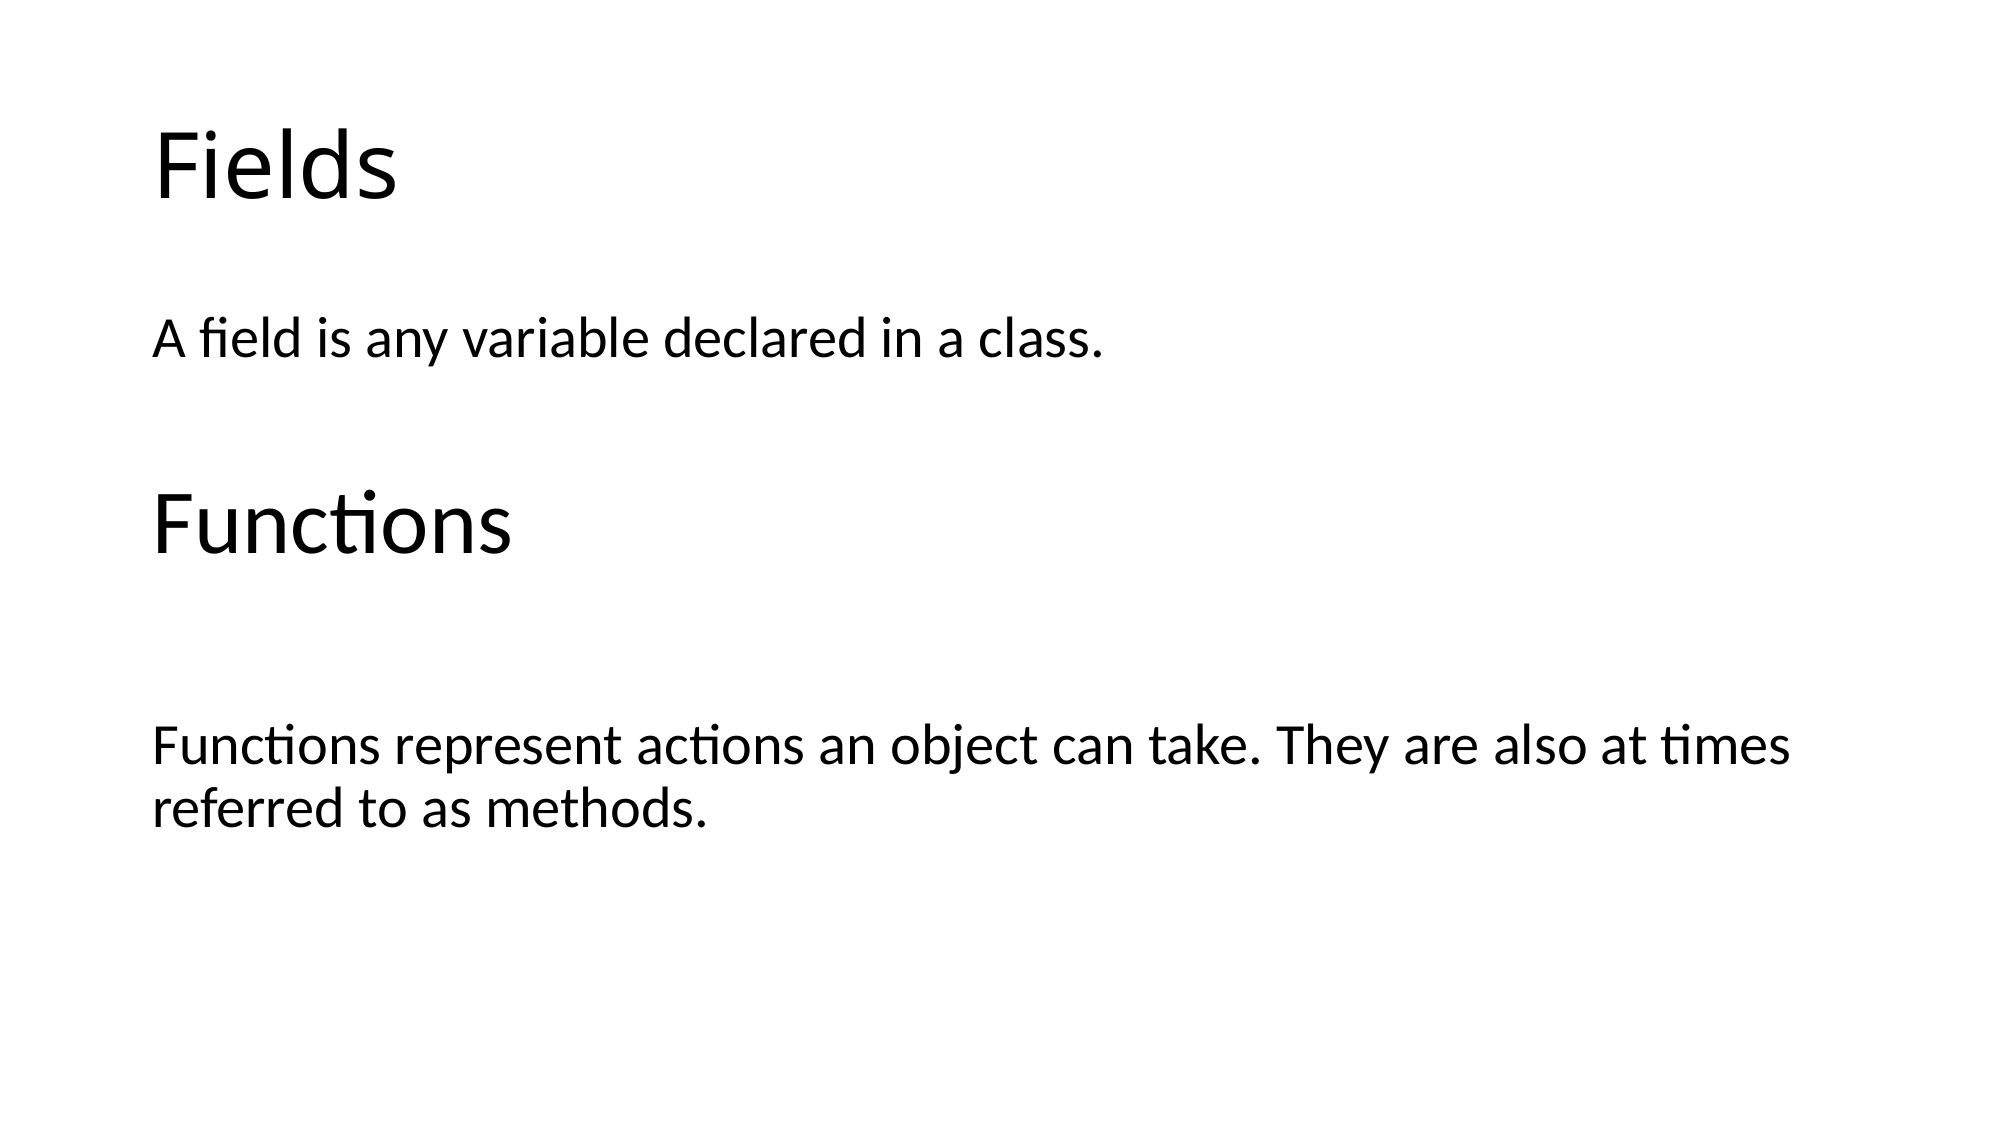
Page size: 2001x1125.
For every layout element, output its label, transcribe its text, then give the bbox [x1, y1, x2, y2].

title Fields [137, 59, 1863, 278]
list A field is any variable declared in a class. Functions Functions represent actions an object can take. They are also at times referred to as methods. [137, 299, 1863, 1014]
